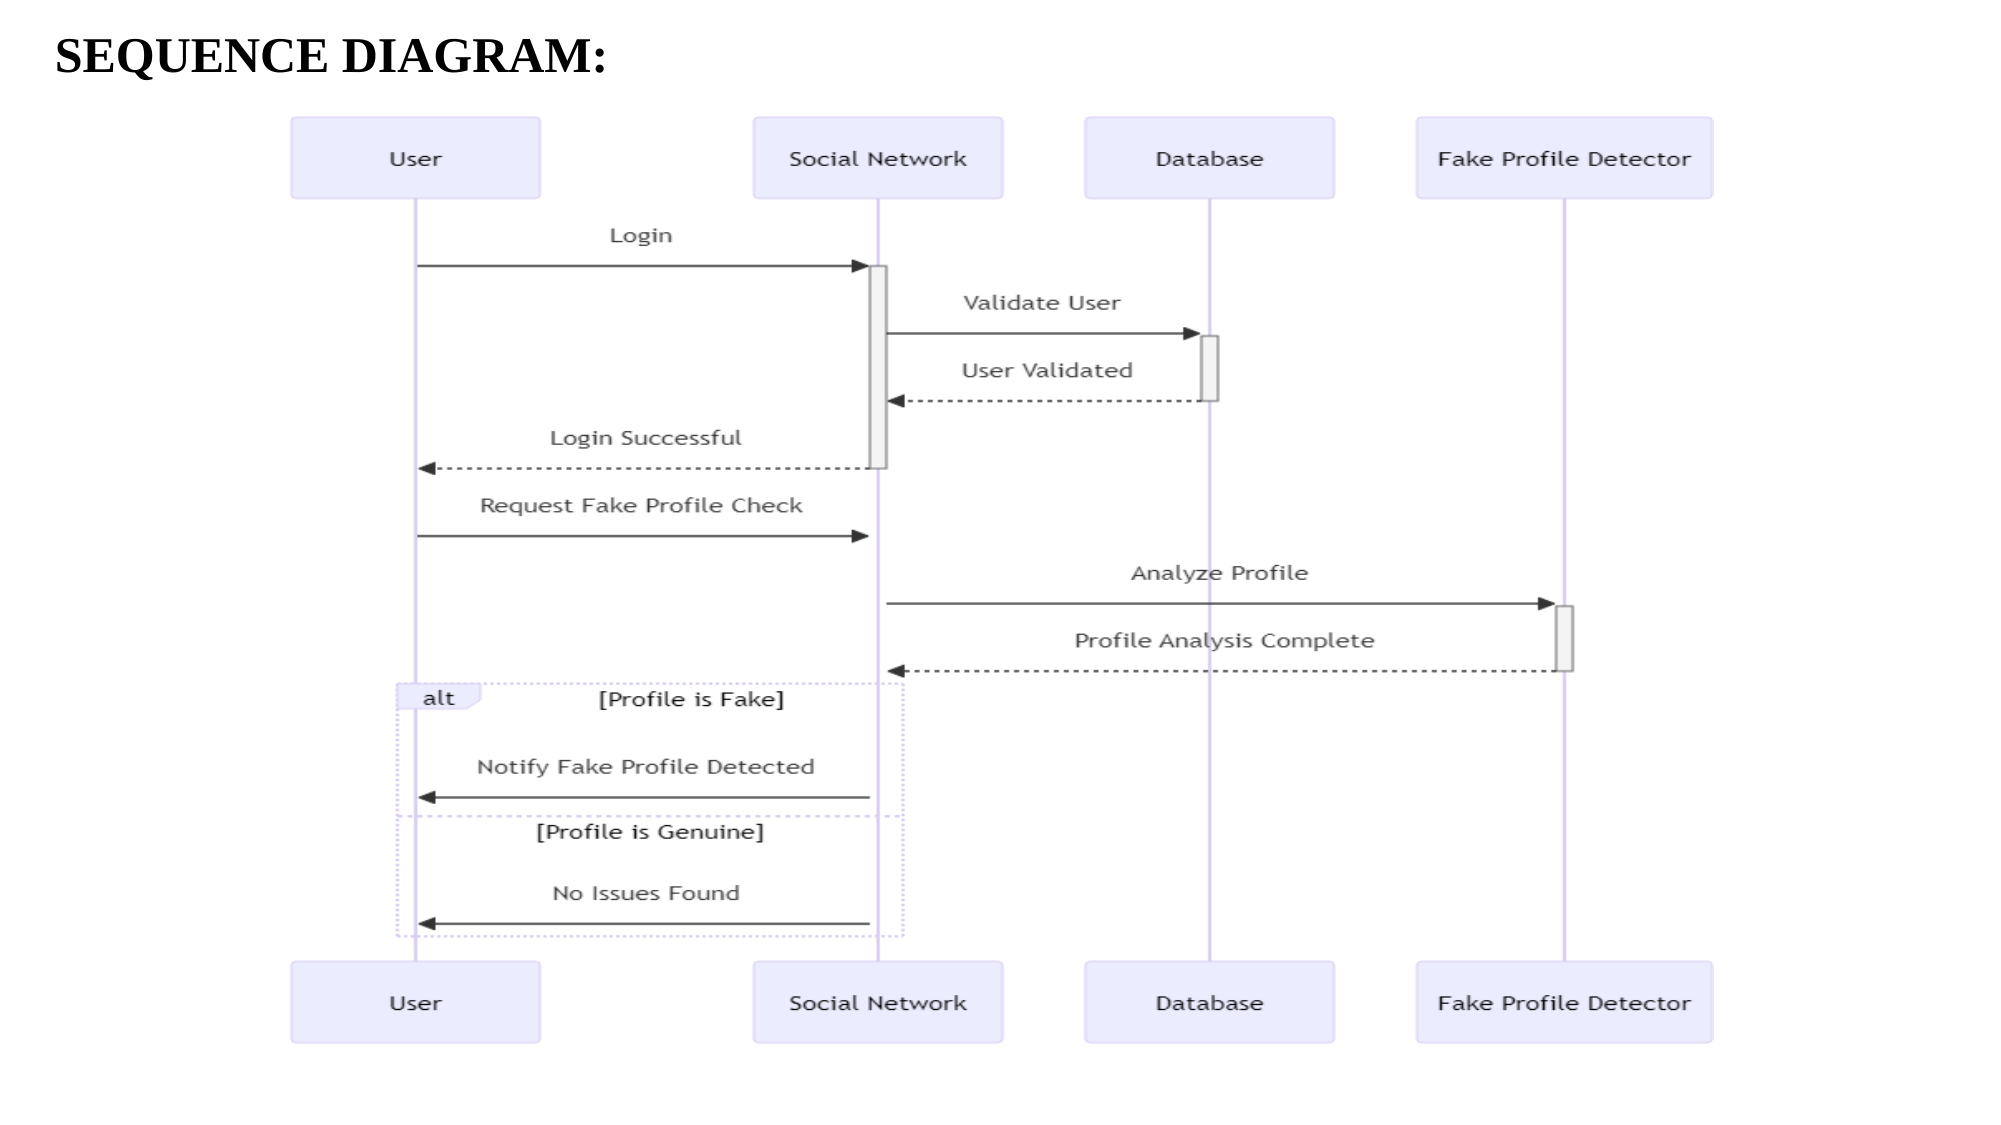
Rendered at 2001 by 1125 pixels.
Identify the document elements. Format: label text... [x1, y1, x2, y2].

title SEQUENCE DIAGRAM: [39, 0, 1766, 114]
picture [289, 116, 1714, 1044]
